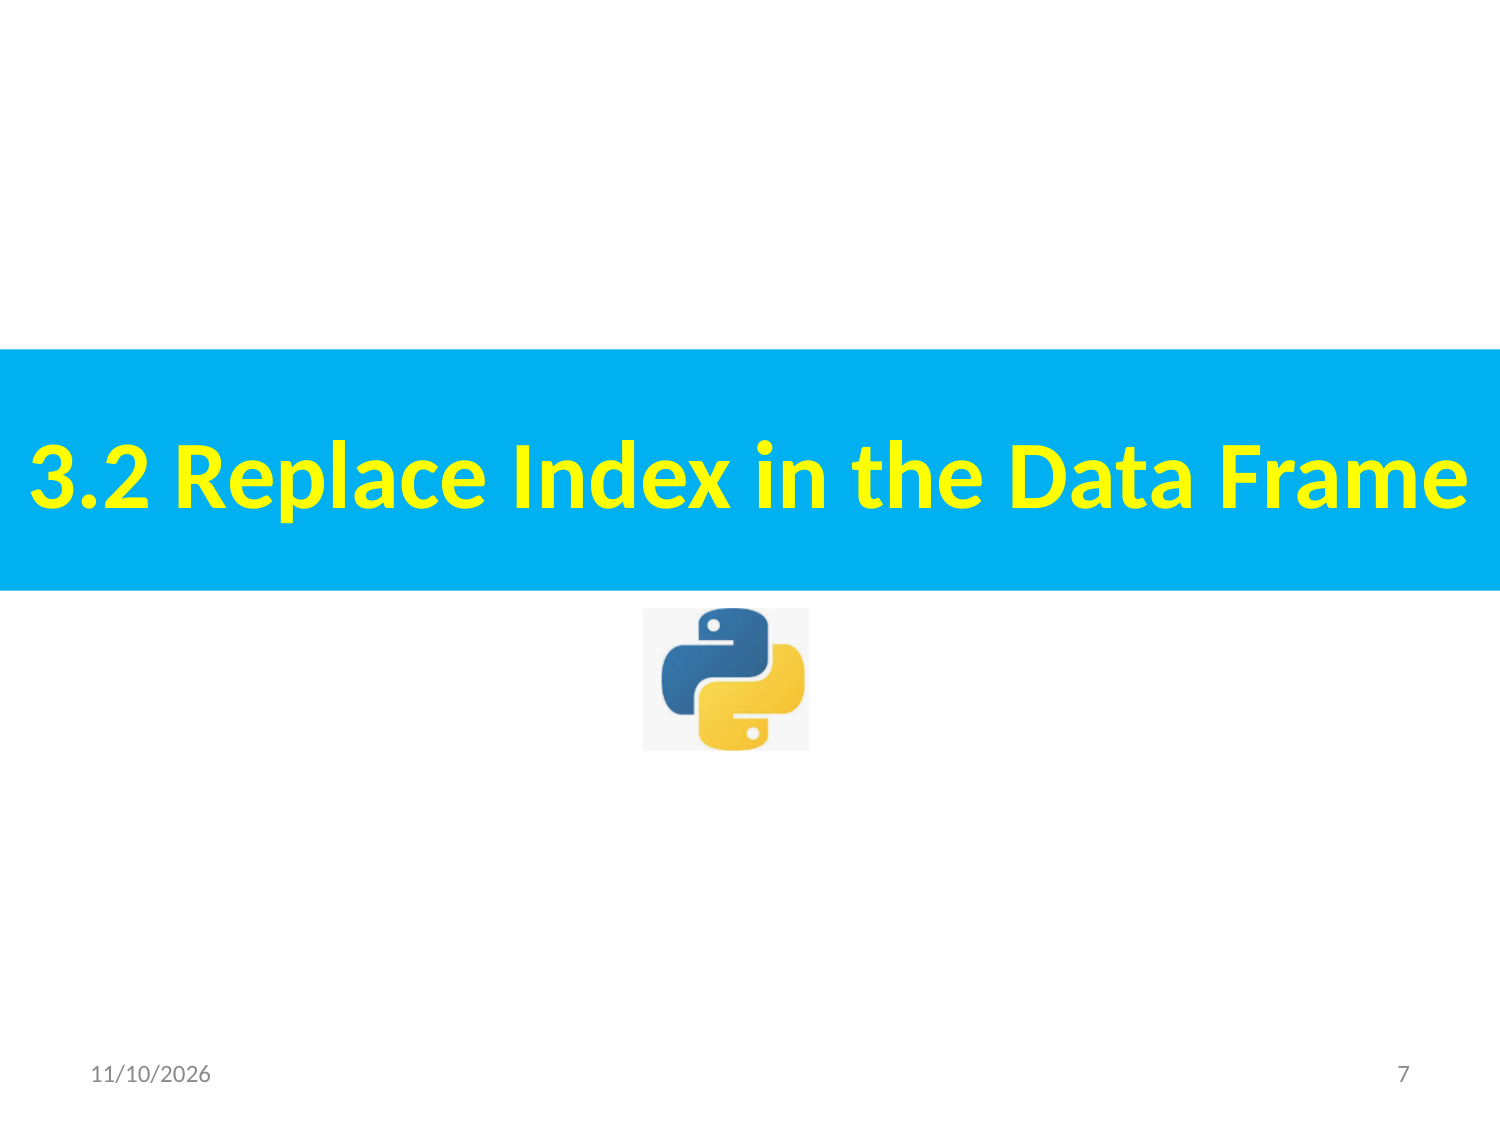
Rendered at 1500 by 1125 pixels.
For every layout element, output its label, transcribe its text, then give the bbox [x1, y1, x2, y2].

slide_number 7 [1074, 1042, 1425, 1103]
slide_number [75, 1042, 425, 1103]
title 3.2 Replace Index in the Data Frame [0, 349, 1500, 591]
picture [643, 606, 809, 752]
